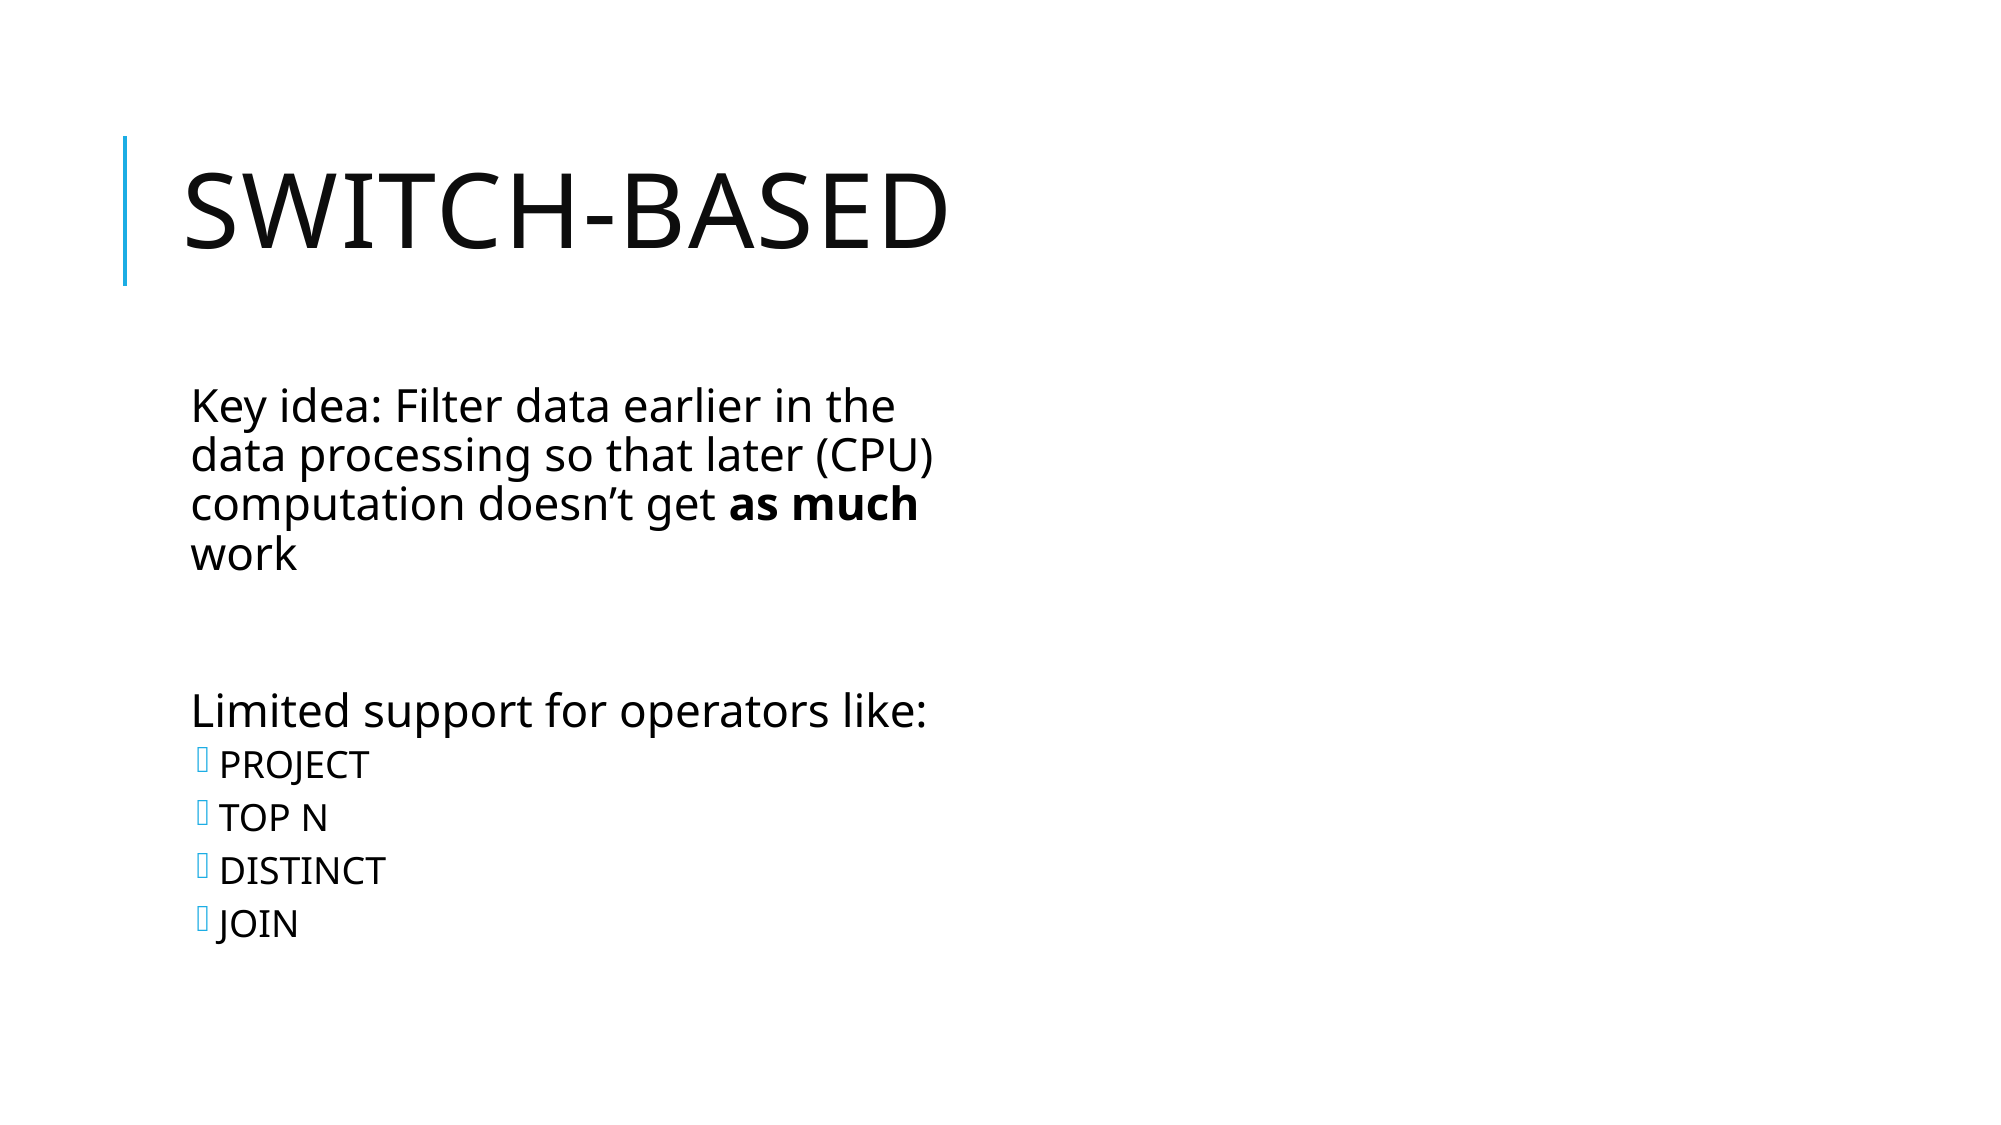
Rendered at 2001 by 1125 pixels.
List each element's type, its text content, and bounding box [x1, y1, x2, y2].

title SWITCH-BASED [168, 96, 1763, 342]
list Key idea: Filter data earlier in the data processing so that later (CPU) computation doesn’t get as much work Limited support for operators like: PROJECT TOP N DISTINCT JOIN [168, 375, 1000, 1035]
